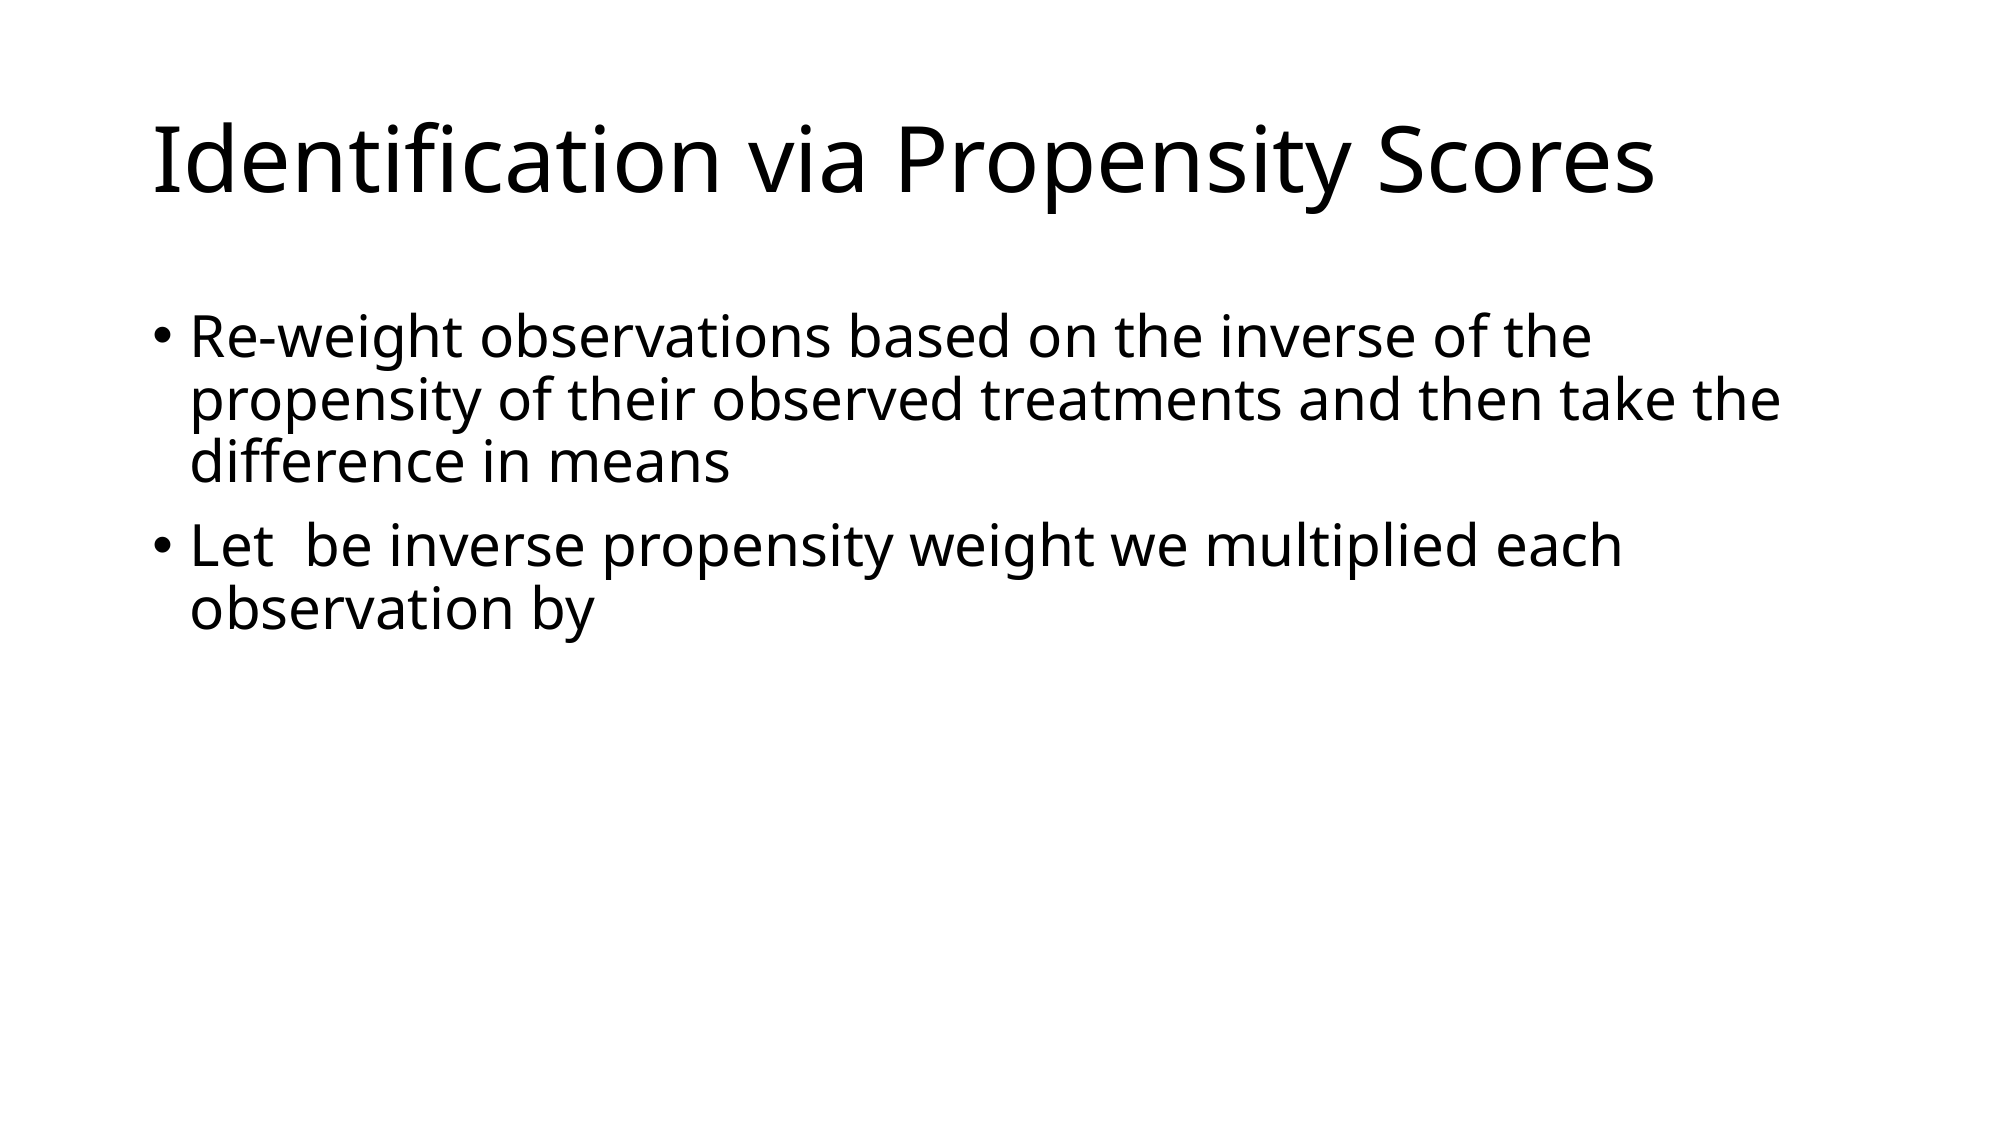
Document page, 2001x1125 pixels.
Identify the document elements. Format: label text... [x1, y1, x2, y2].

title Identification via Propensity Scores [137, 53, 1863, 272]
